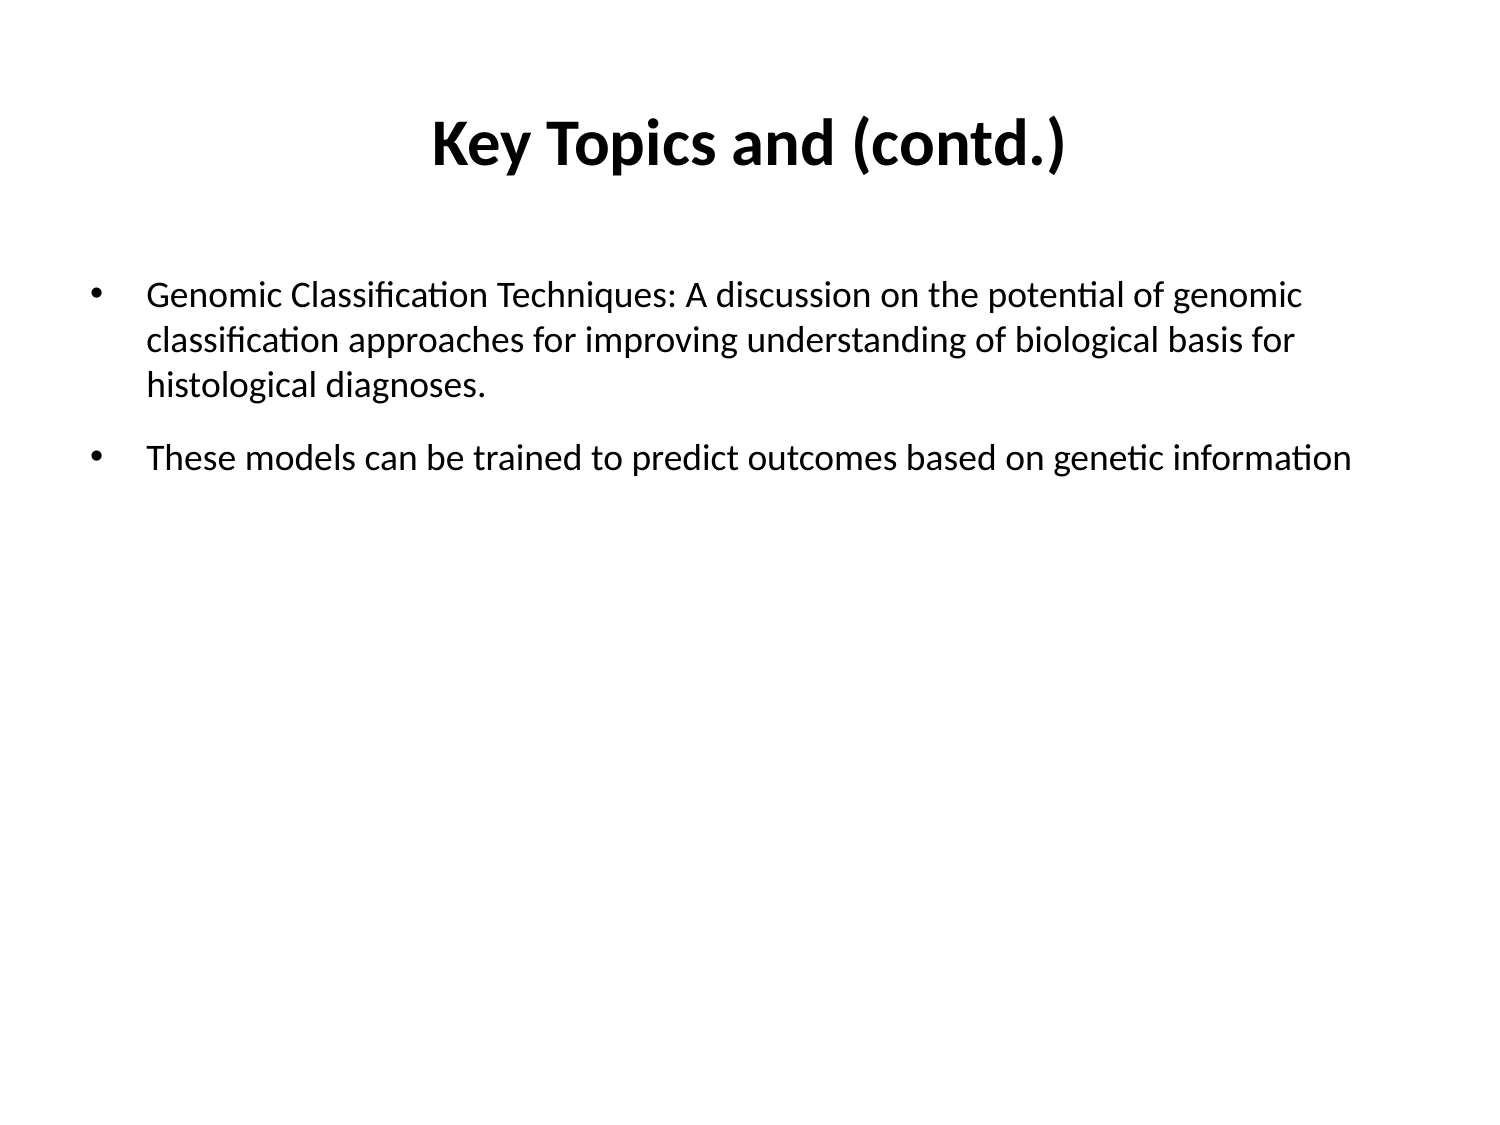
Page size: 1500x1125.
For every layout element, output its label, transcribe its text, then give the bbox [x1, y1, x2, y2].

title Key Topics and (contd.) [75, 45, 1425, 233]
list Genomic Classification Techniques: A discussion on the potential of genomic classification approaches for improving understanding of biological basis for histological diagnoses. These models can be trained to predict outcomes based on genetic information [75, 262, 1425, 916]
